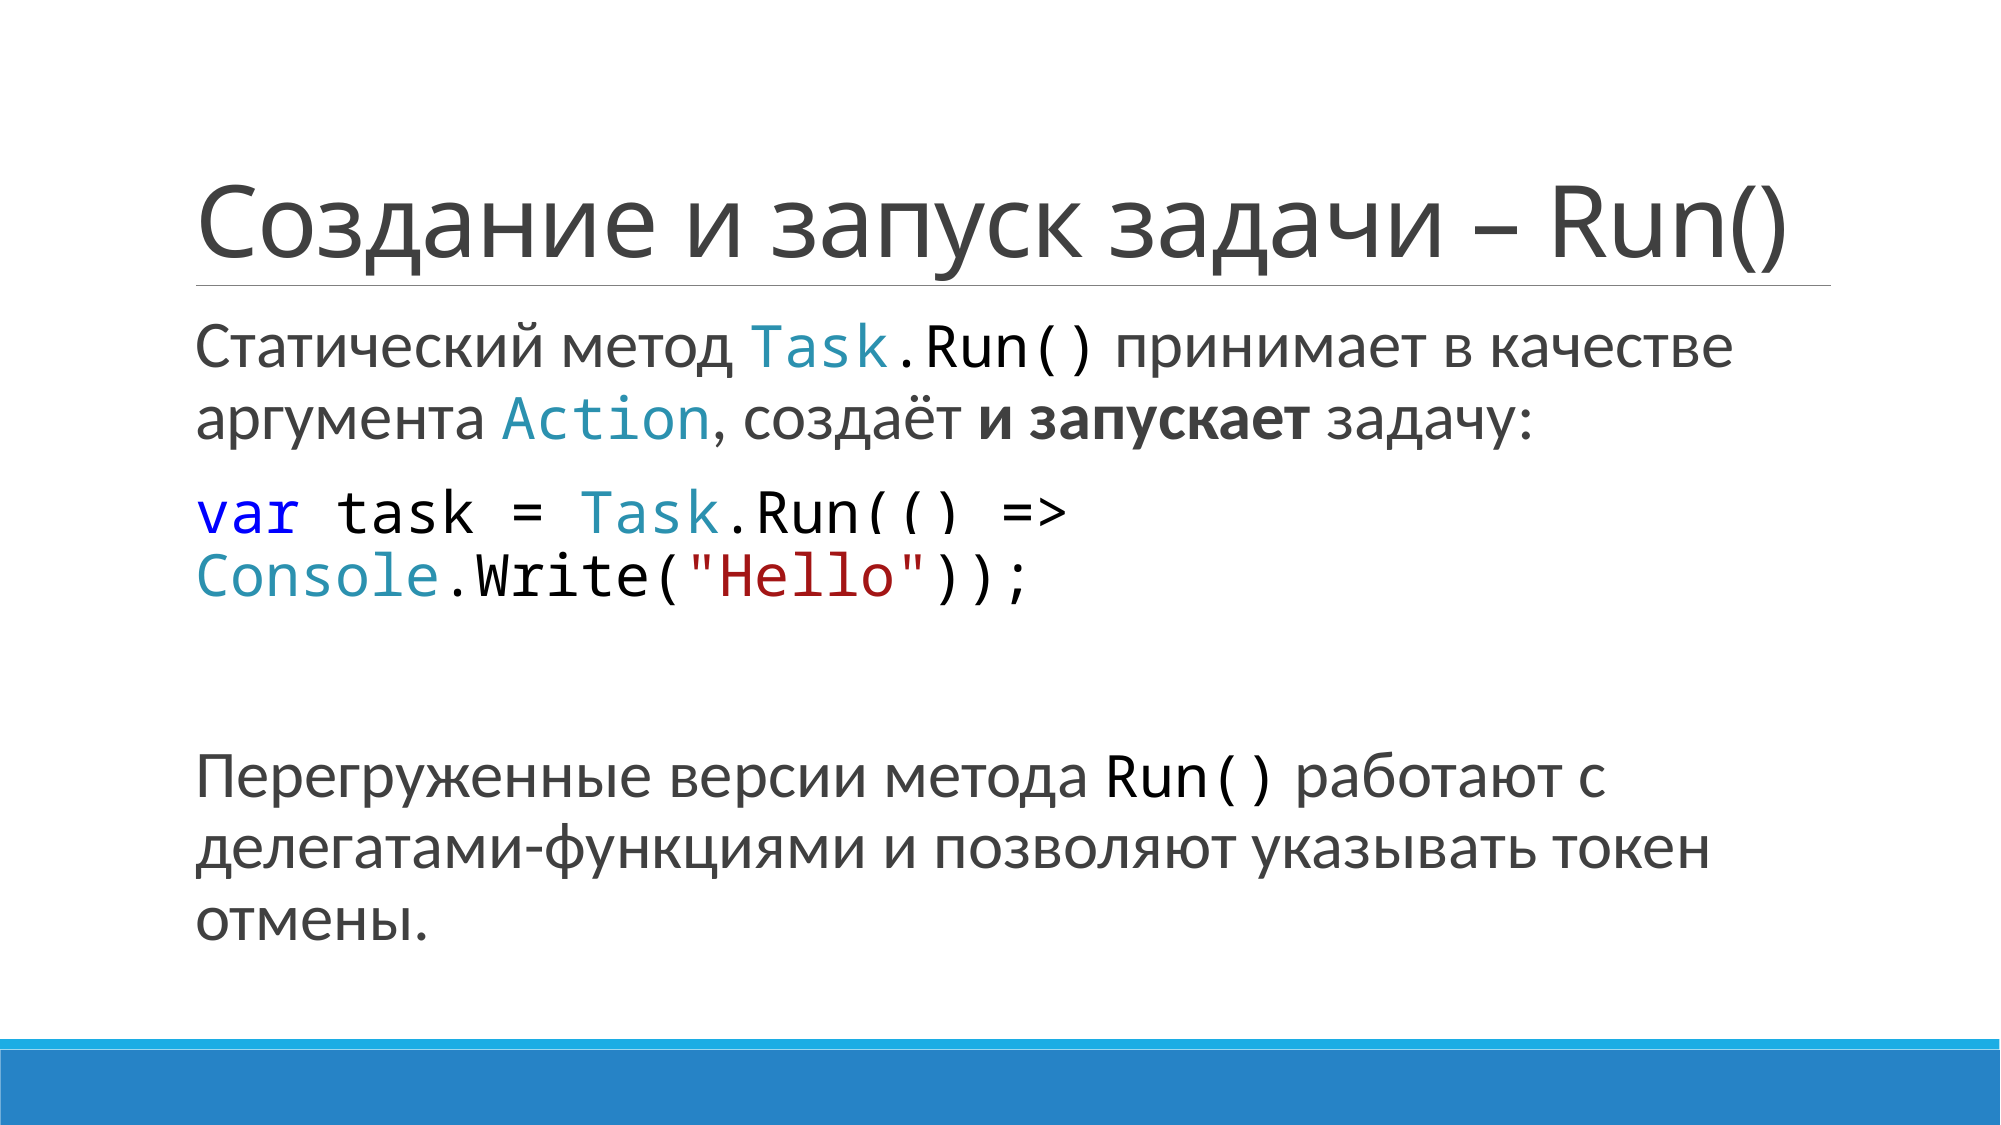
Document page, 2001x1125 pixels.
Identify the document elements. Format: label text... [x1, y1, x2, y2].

list Статический метод Task.Run() принимает в качестве аргумента Action, создаёт и запускает задачу: var task = Task.Run(() => Console.Write("Hello")); Перегруженные версии метода Run() работают с делегатами-функциями и позволяют указывать токен отмены. [180, 302, 1830, 1013]
title Создание и запуск задачи – Run() [180, 47, 1830, 285]
